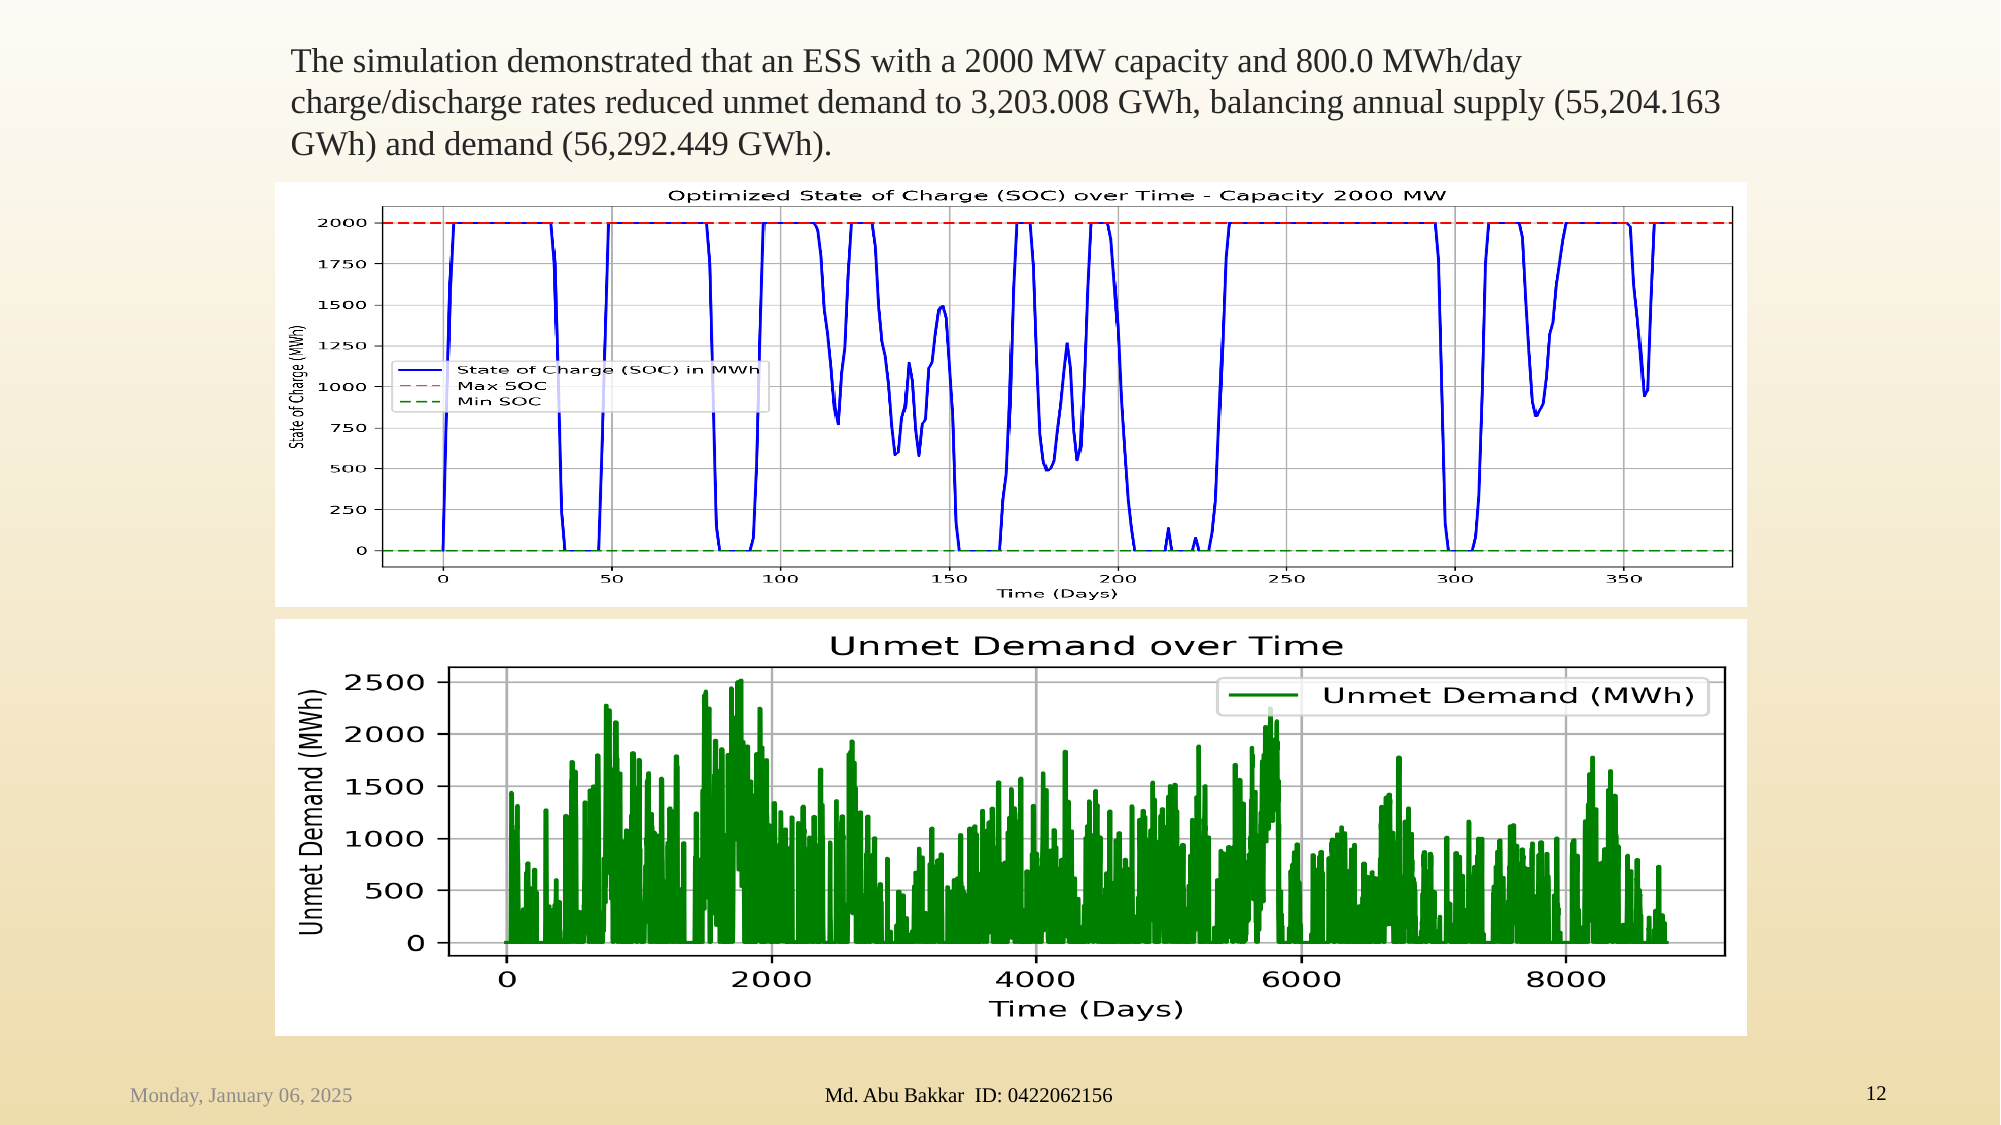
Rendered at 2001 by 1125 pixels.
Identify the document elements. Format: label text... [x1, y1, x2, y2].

slide_number 12 [1811, 1069, 1902, 1116]
footer Md. Abu Bakkar ID: 0422062156 [809, 1071, 1354, 1117]
picture [275, 619, 1747, 1036]
title The simulation demonstrated that an ESS with a 2000 MW capacity and 800.0 MWh/day charge/discharge rates reduced unmet demand to 3,203.008 GWh, balancing annual supply (55,204.163 GWh) and demand (56,292.449 GWh). [275, 29, 1747, 170]
picture [275, 182, 1747, 607]
text_box Monday, January 06, 2025 [115, 1071, 557, 1116]
